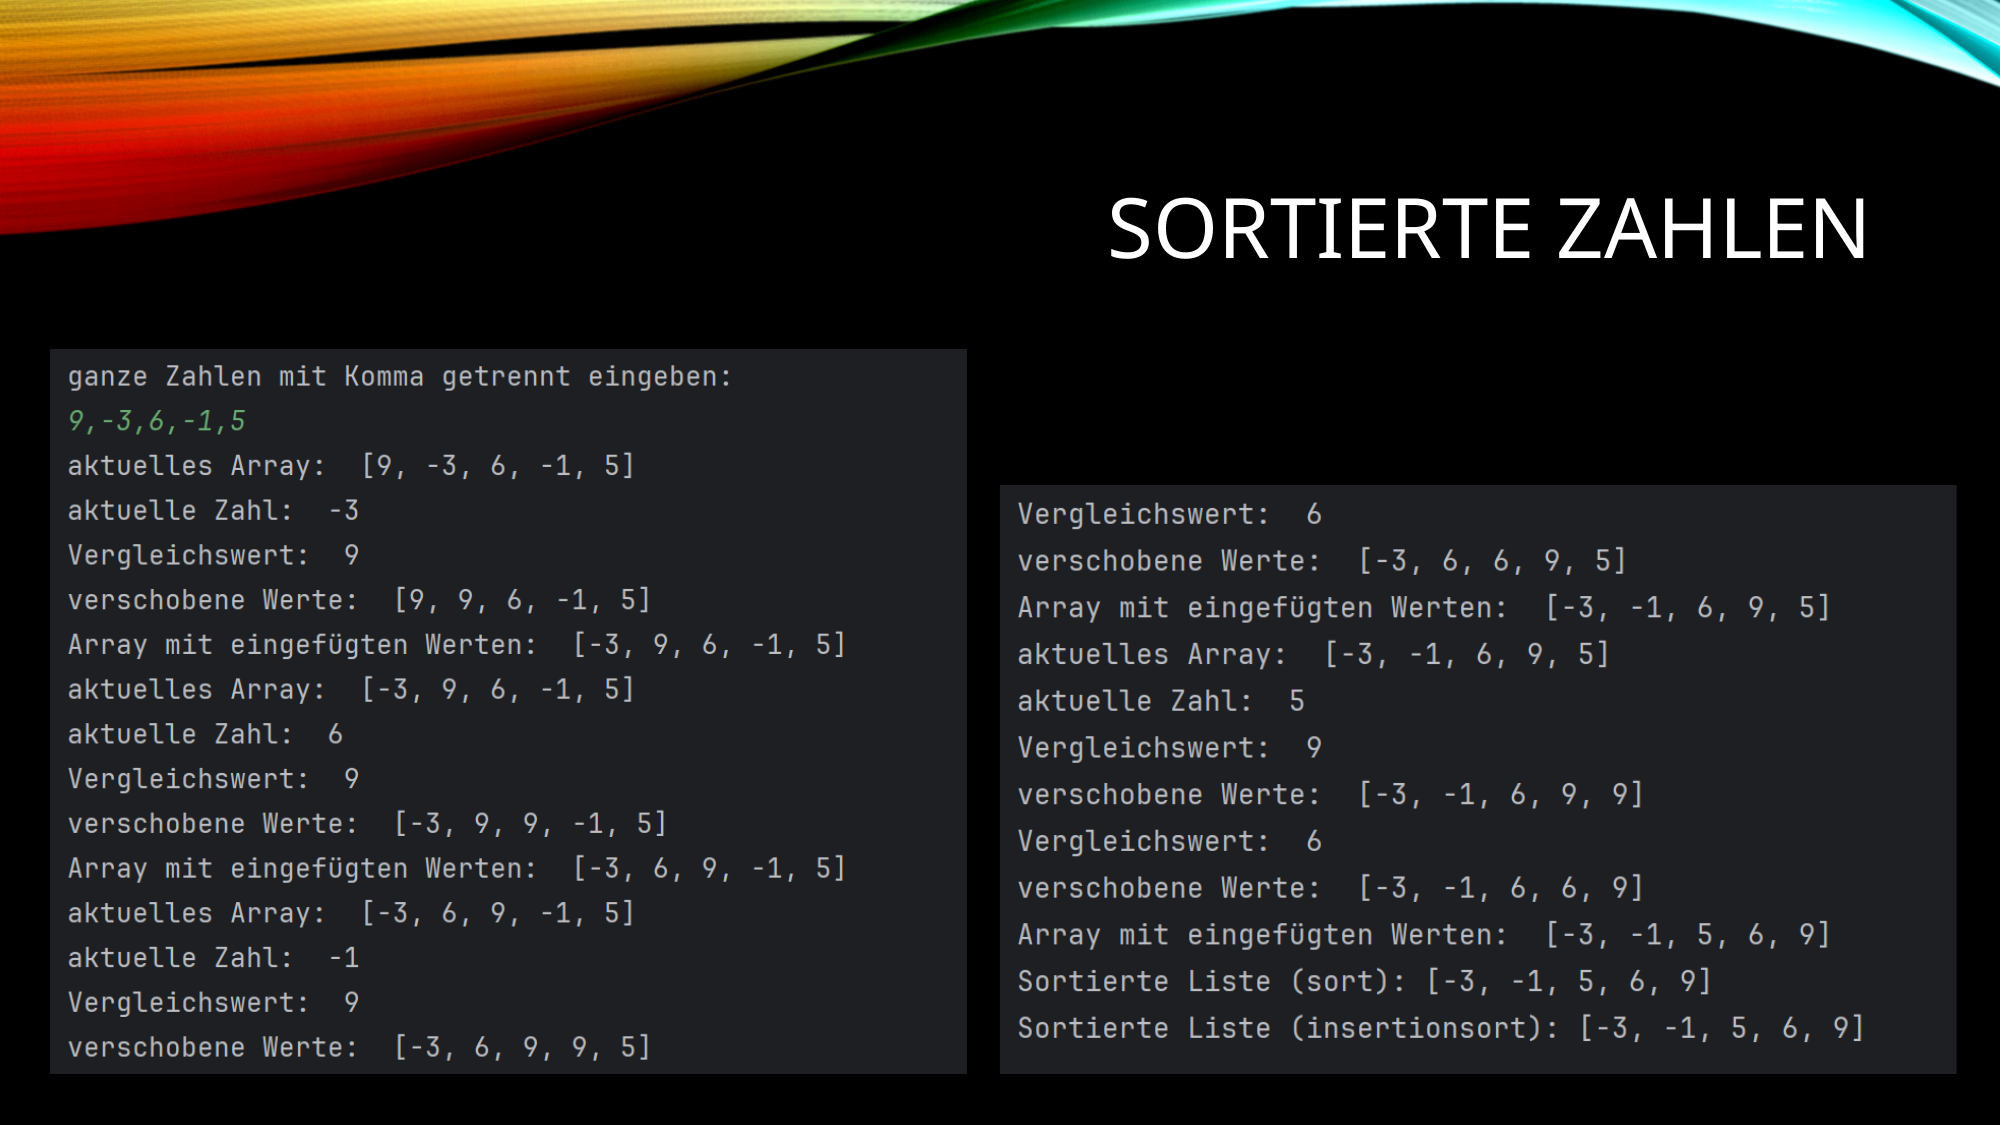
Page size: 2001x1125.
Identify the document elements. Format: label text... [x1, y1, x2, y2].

picture [0, 0, 2000, 237]
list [49, 348, 968, 1074]
title Sortierte zahlen [474, 125, 1888, 338]
picture [999, 485, 1957, 1074]
